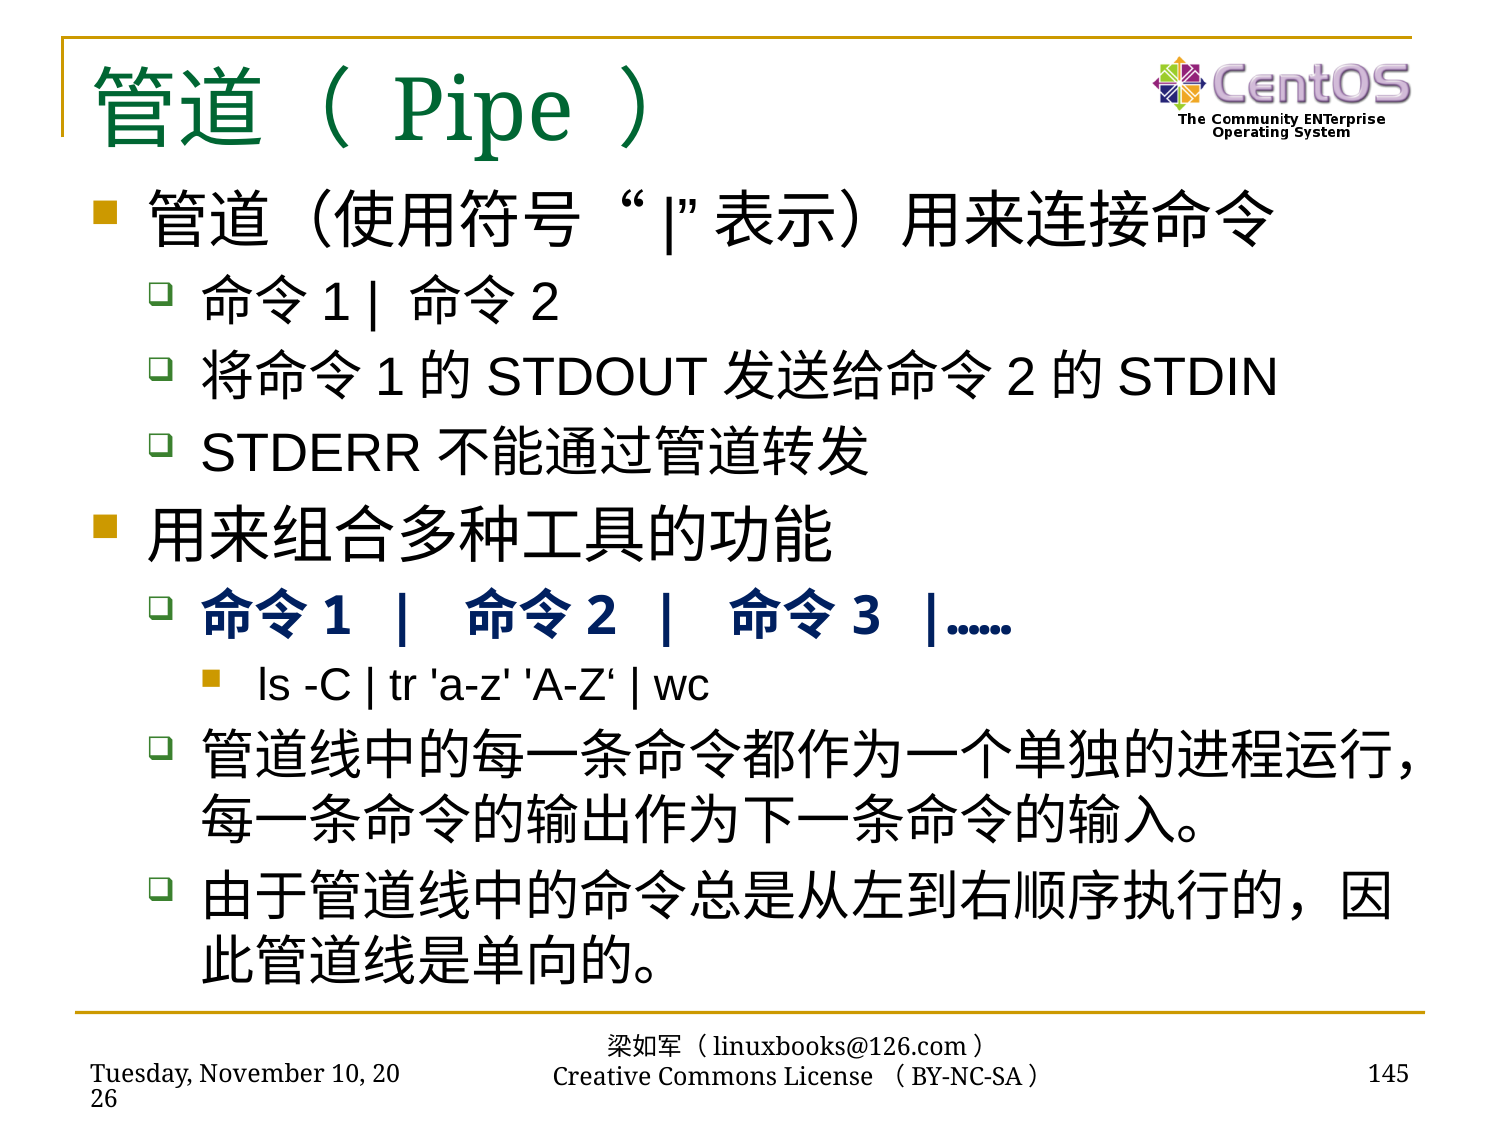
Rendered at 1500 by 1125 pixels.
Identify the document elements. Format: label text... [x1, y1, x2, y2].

footer 梁如军（linuxbooks@126.com） Creative Commons License（BY-NC-SA） [359, 1022, 1247, 1099]
title 管道（ Pipe ） [74, 45, 1426, 172]
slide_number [74, 1023, 426, 1100]
list 管道（使用符号“|”表示）用来连接命令 命令1 | 命令2 将命令1的STDOUT发送给命令2的STDIN STDERR不能通过管道转发 用来组合多种工具的功能 命令1 | 命令2 | 命令3 |…… ls -C | tr 'a-z' 'A-Z‘ | wc 管道线中的每一条命令都作为一个单独的进程运行，每一条命令的输出作为下一条命令的输入。 由于管道线中的命令总是从左到右顺序执行的，因此管道线是单向的。 [74, 172, 1426, 1006]
slide_number 145 [1074, 1023, 1426, 1100]
